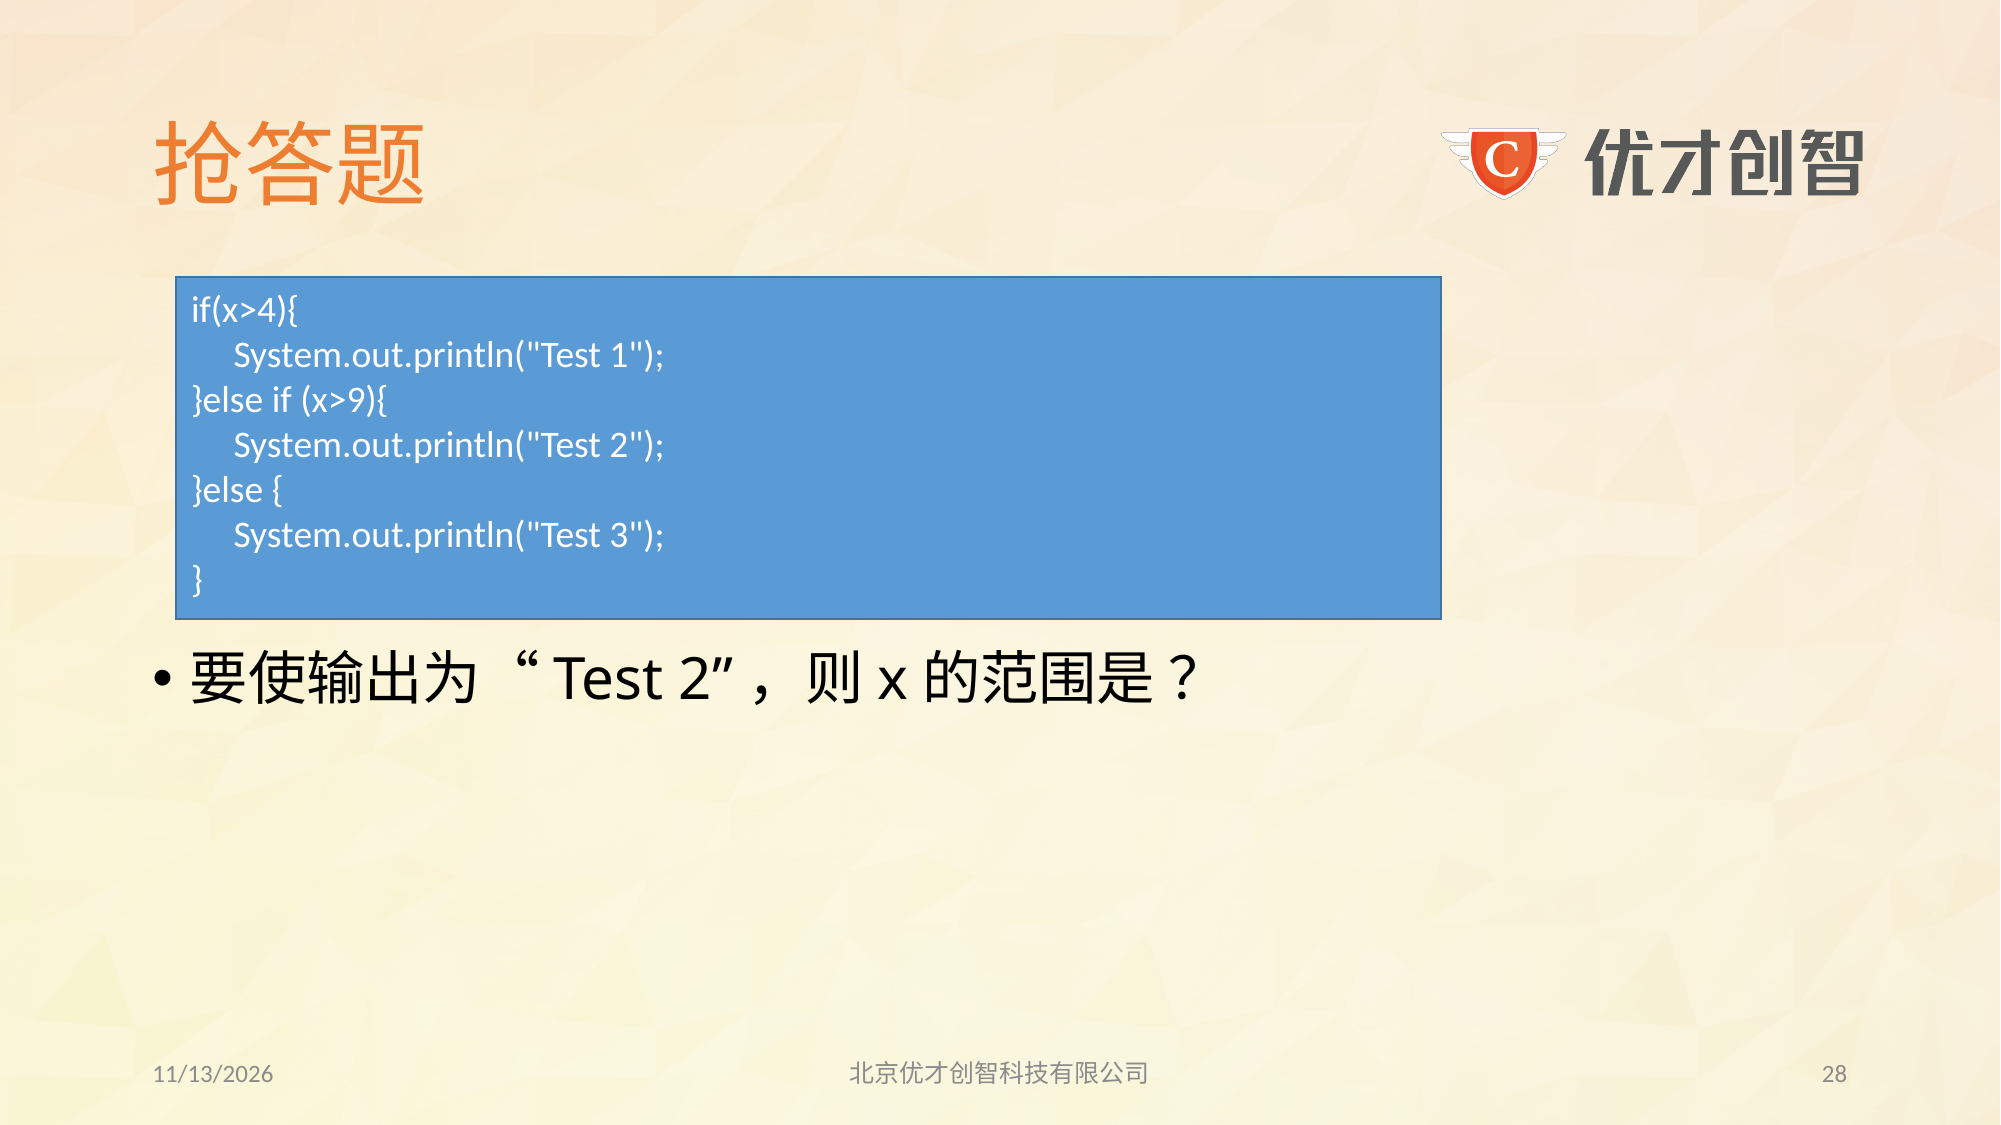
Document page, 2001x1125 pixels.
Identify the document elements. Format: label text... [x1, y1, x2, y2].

slide_number 27 [1412, 1042, 1863, 1103]
text_box if(x>4){ System.out.println("Test 1"); }else if (x>9){ System.out.println("Test 2"); }else { System.out.println("Test 3"); } [175, 276, 1442, 620]
list 要使输出为“Test 2”，则x的范围是 ？ [137, 299, 1863, 1014]
picture [1441, 128, 1863, 200]
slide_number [137, 1042, 588, 1103]
footer 北京优才创智科技有限公司 [662, 1042, 1338, 1103]
title 抢答题 [137, 59, 1441, 278]
